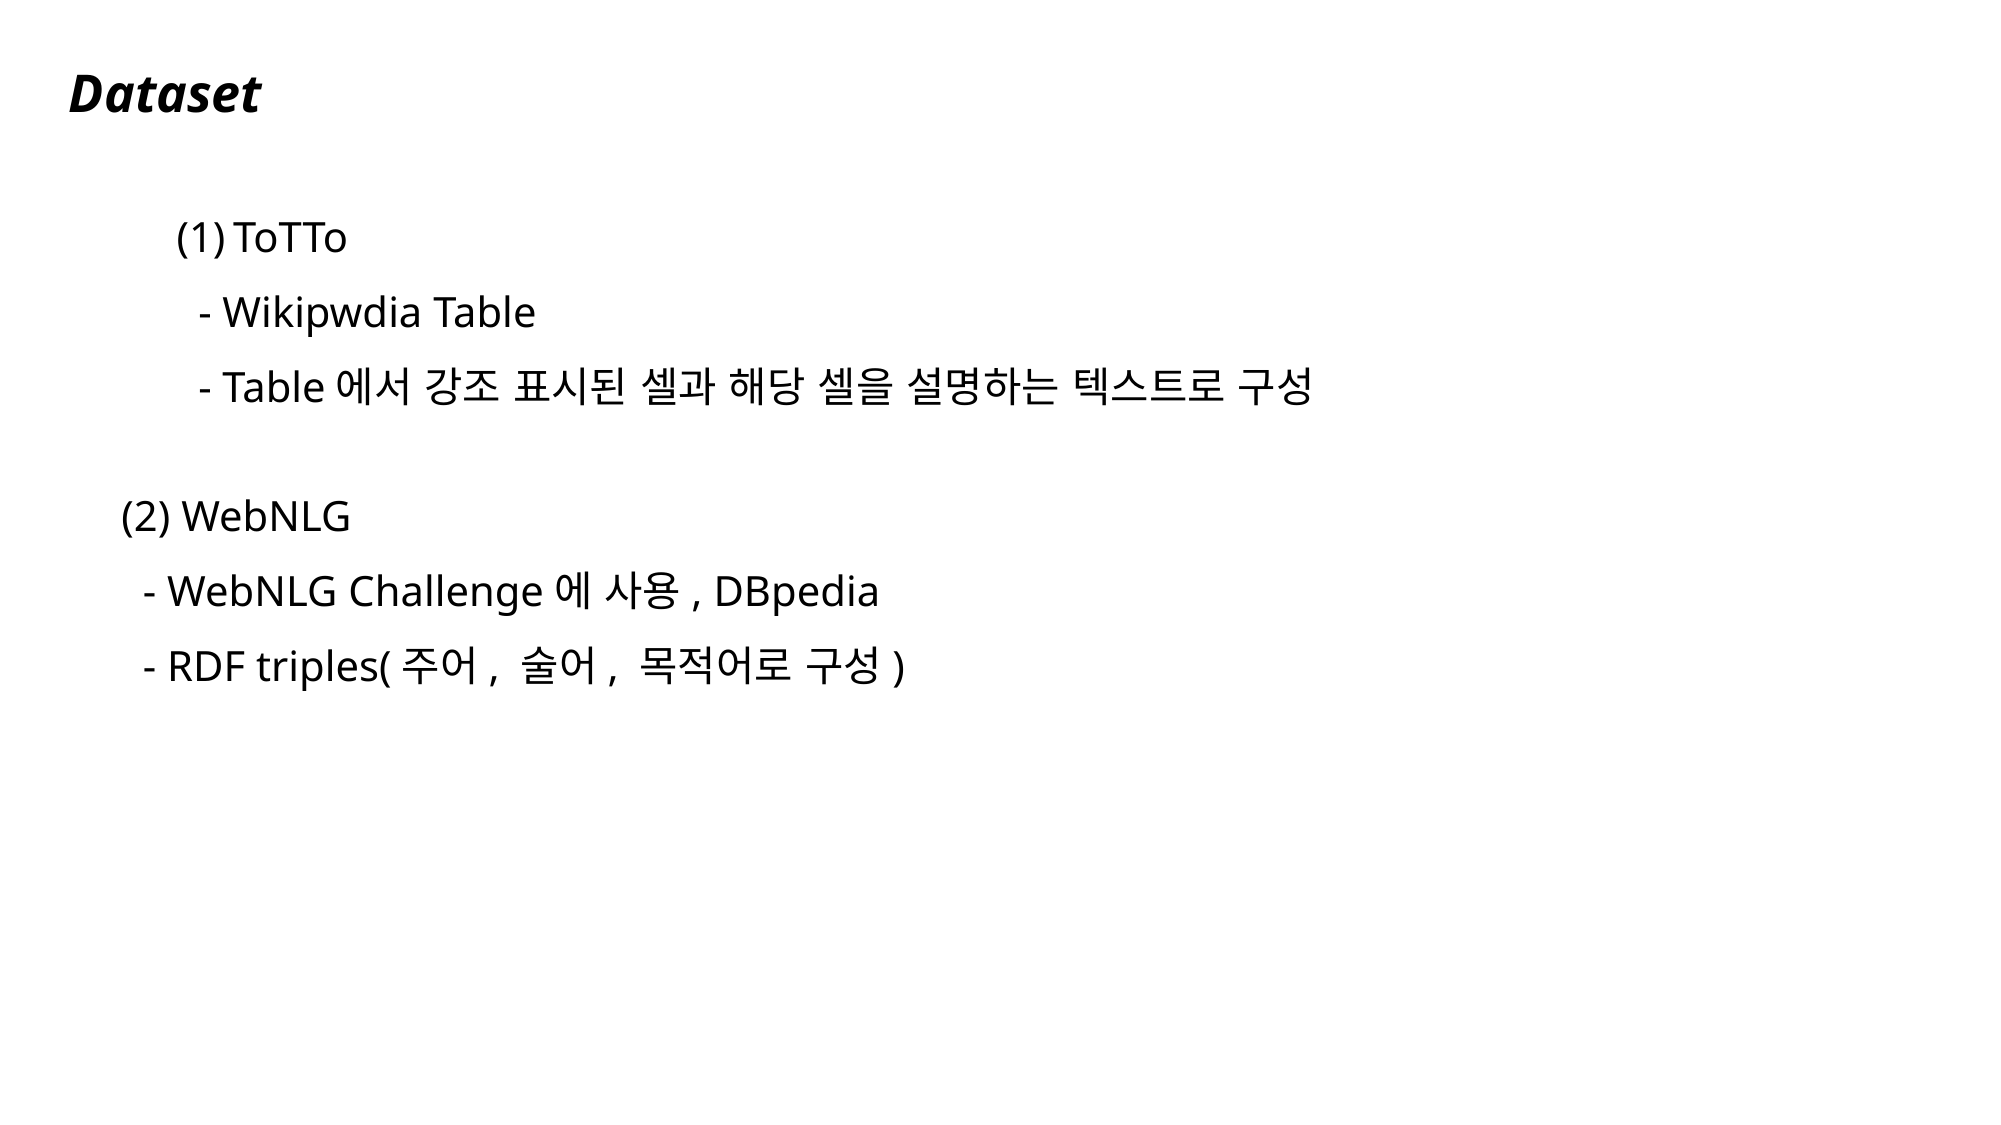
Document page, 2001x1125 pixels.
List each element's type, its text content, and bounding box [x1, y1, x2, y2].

text_box (2) WebNLG - WebNLG Challenge에 사용, DBpedia - RDF triples(주어, 술어, 목적어로 구성) [106, 457, 920, 697]
text_box ToTTo - Wikipwdia Table - Table에서 강조 표시된 셀과 해당 셀을 설명하는 텍스트로 구성 [161, 178, 1331, 419]
text_box Dataset [54, 53, 277, 131]
